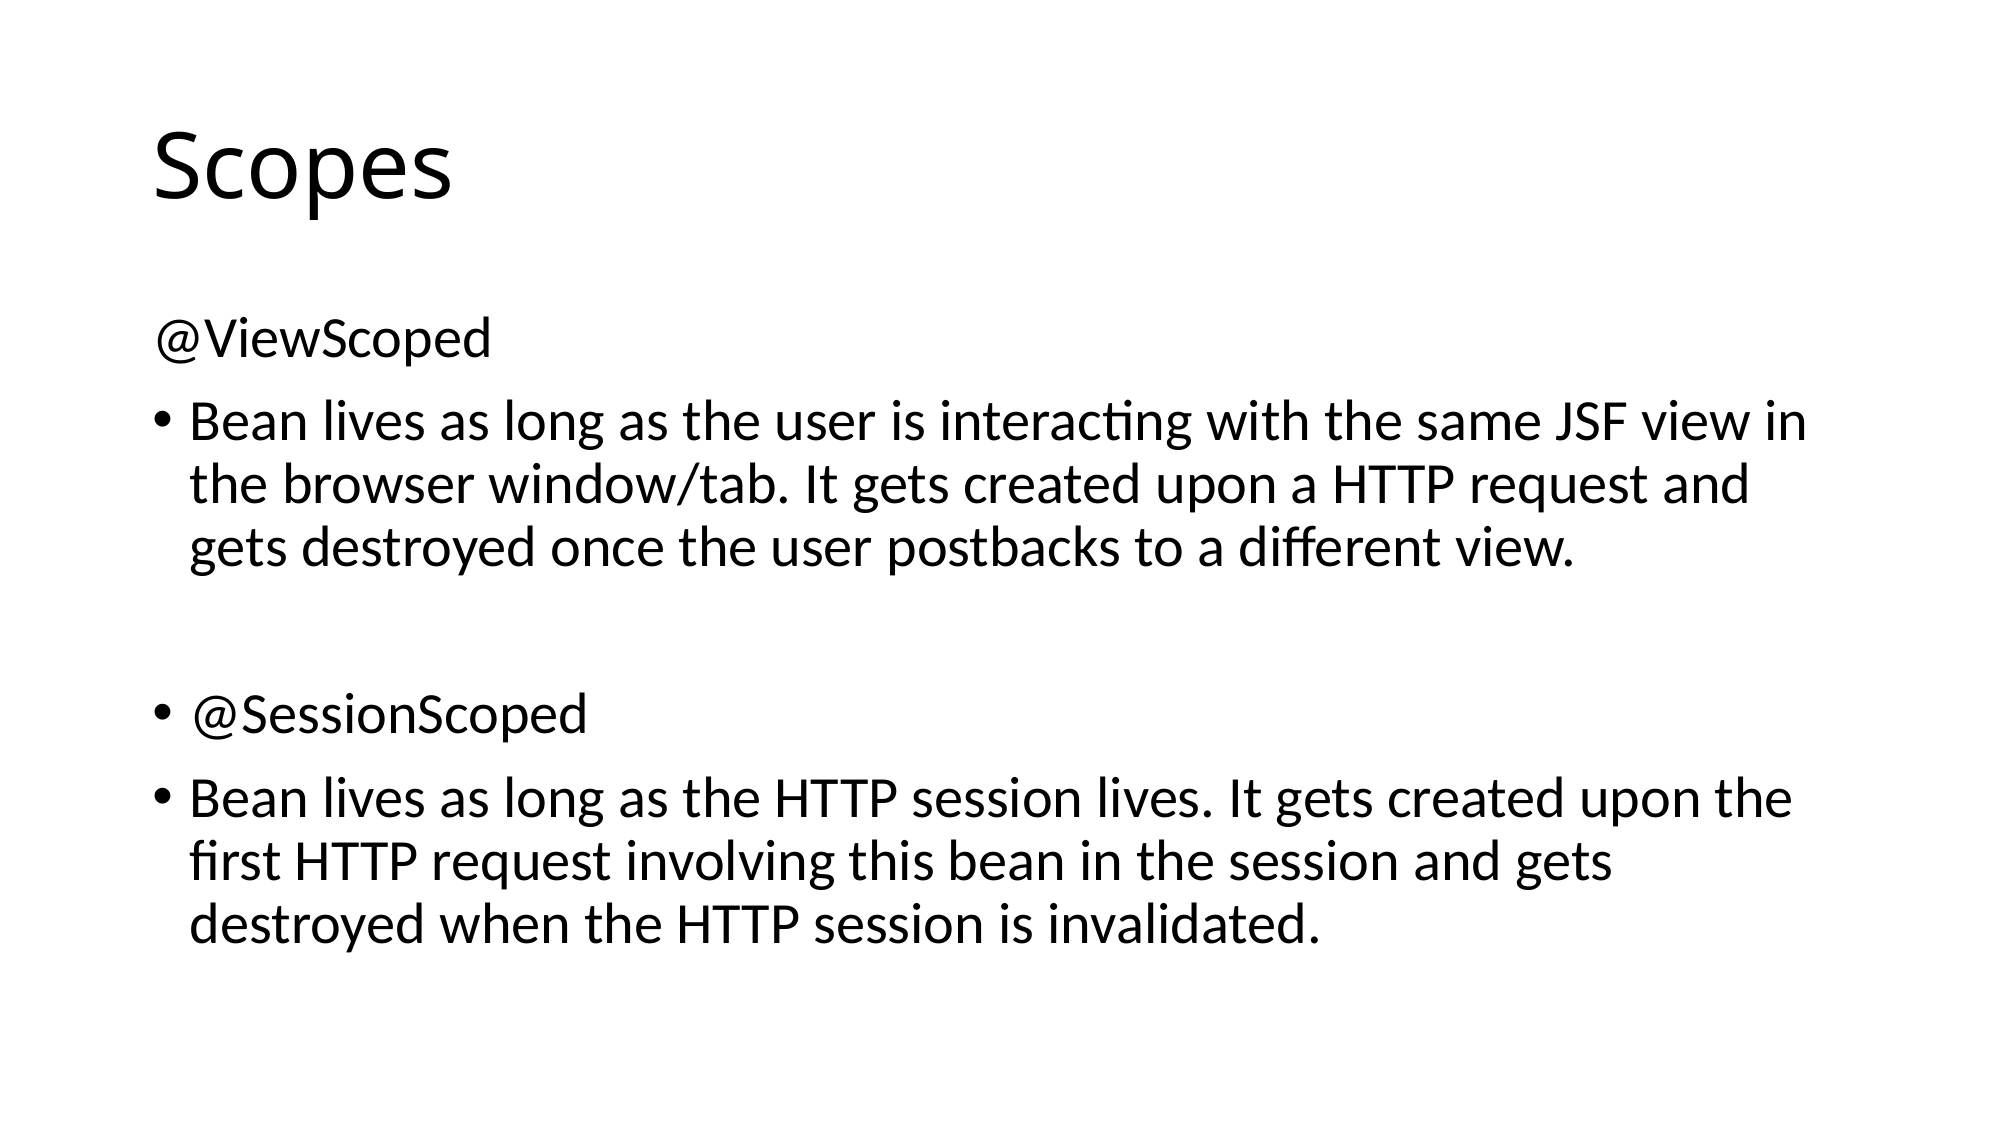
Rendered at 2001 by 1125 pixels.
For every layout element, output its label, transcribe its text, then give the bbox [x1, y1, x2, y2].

list @ViewScoped Bean lives as long as the user is interacting with the same JSF view in the browser window/tab. It gets created upon a HTTP request and gets destroyed once the user postbacks to a different view. @SessionScoped Bean lives as long as the HTTP session lives. It gets created upon the first HTTP request involving this bean in the session and gets destroyed when the HTTP session is invalidated. [137, 299, 1863, 1014]
title Scopes [137, 59, 1863, 278]
